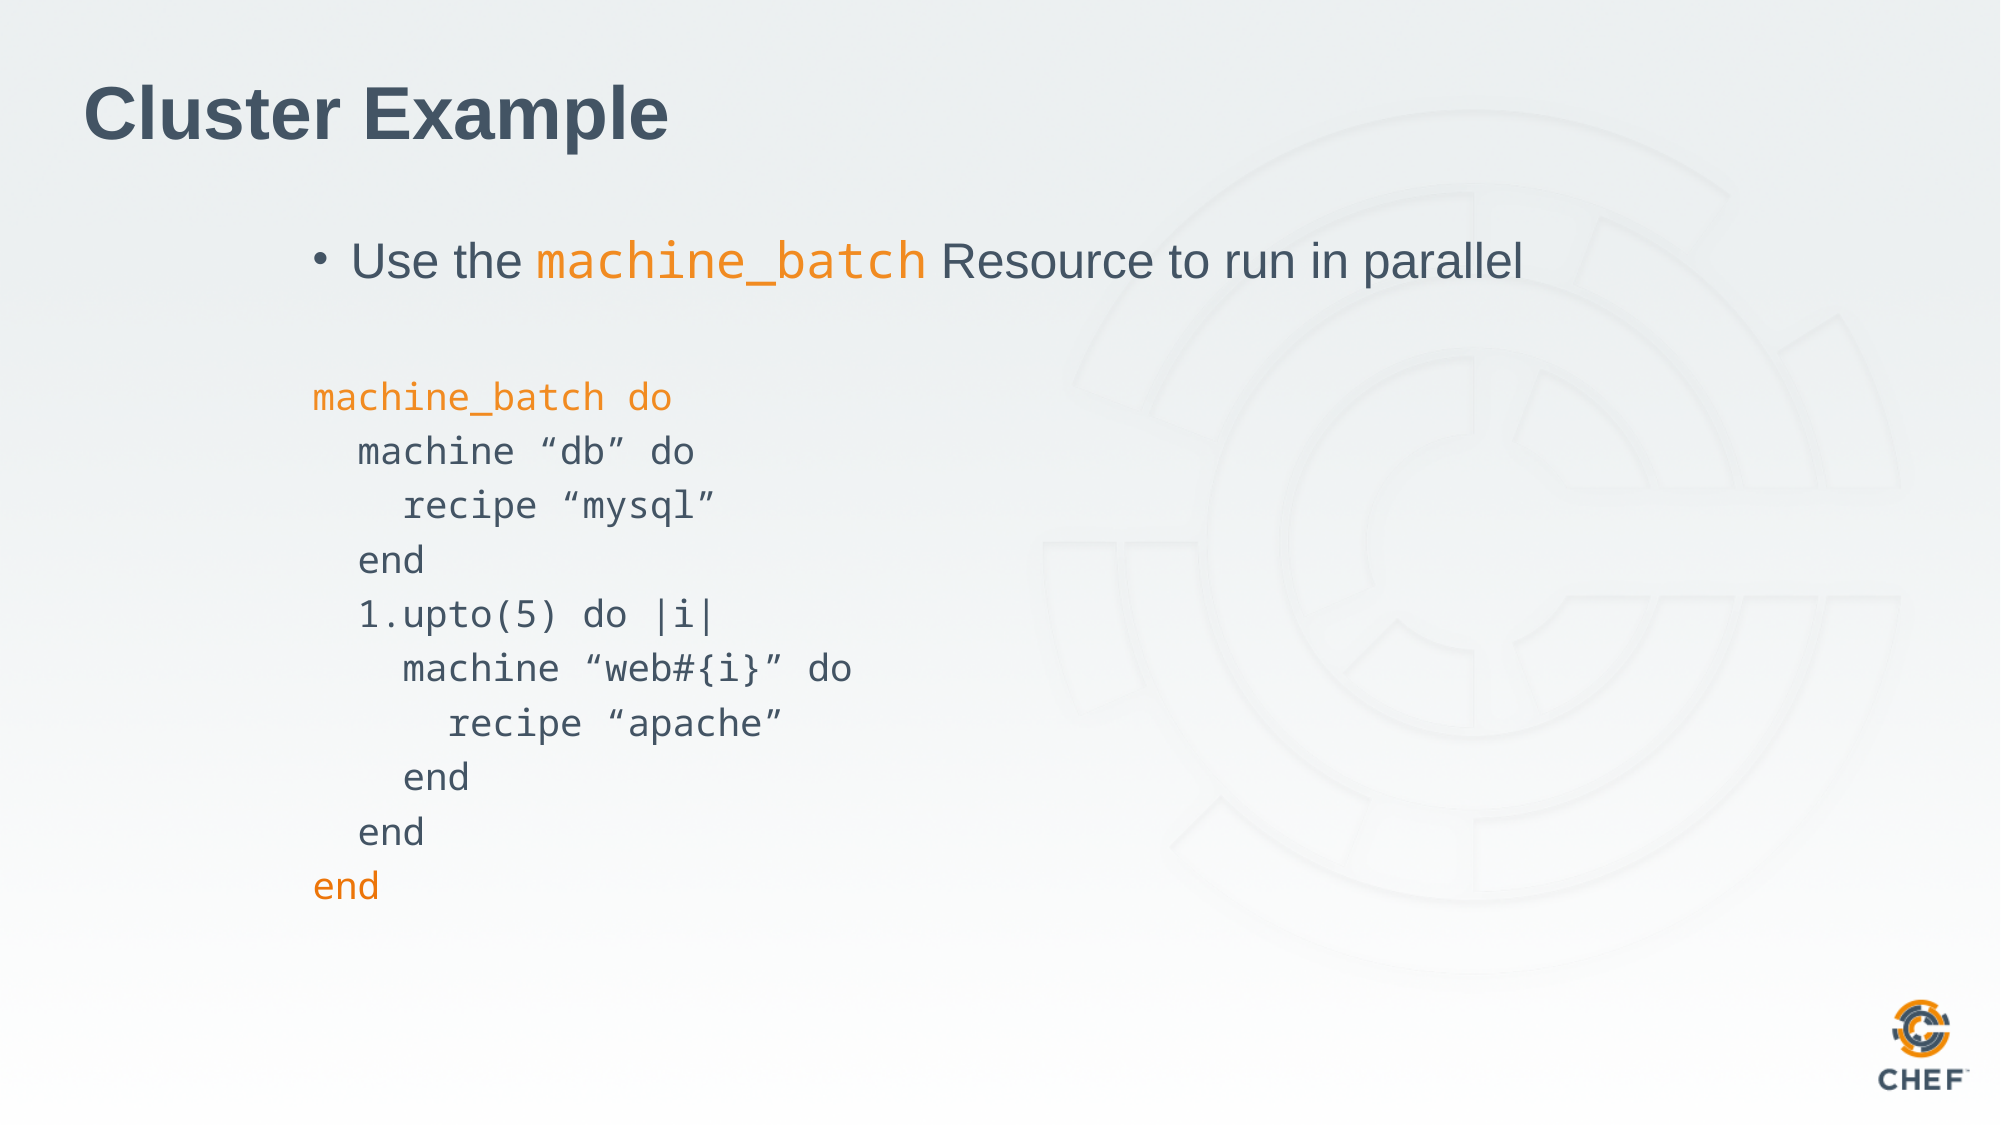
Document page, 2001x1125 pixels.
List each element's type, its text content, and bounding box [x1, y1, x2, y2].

title Cluster Example [83, 75, 1917, 157]
text_box machine_batch do machine “db” do recipe “mysql” end 1.upto(5) do |i| machine “web#{i}” do recipe “apache” end end end [312, 372, 1688, 887]
list Use the machine_batch Resource to run in parallel [312, 228, 1688, 326]
picture [0, 0, 2001, 1125]
